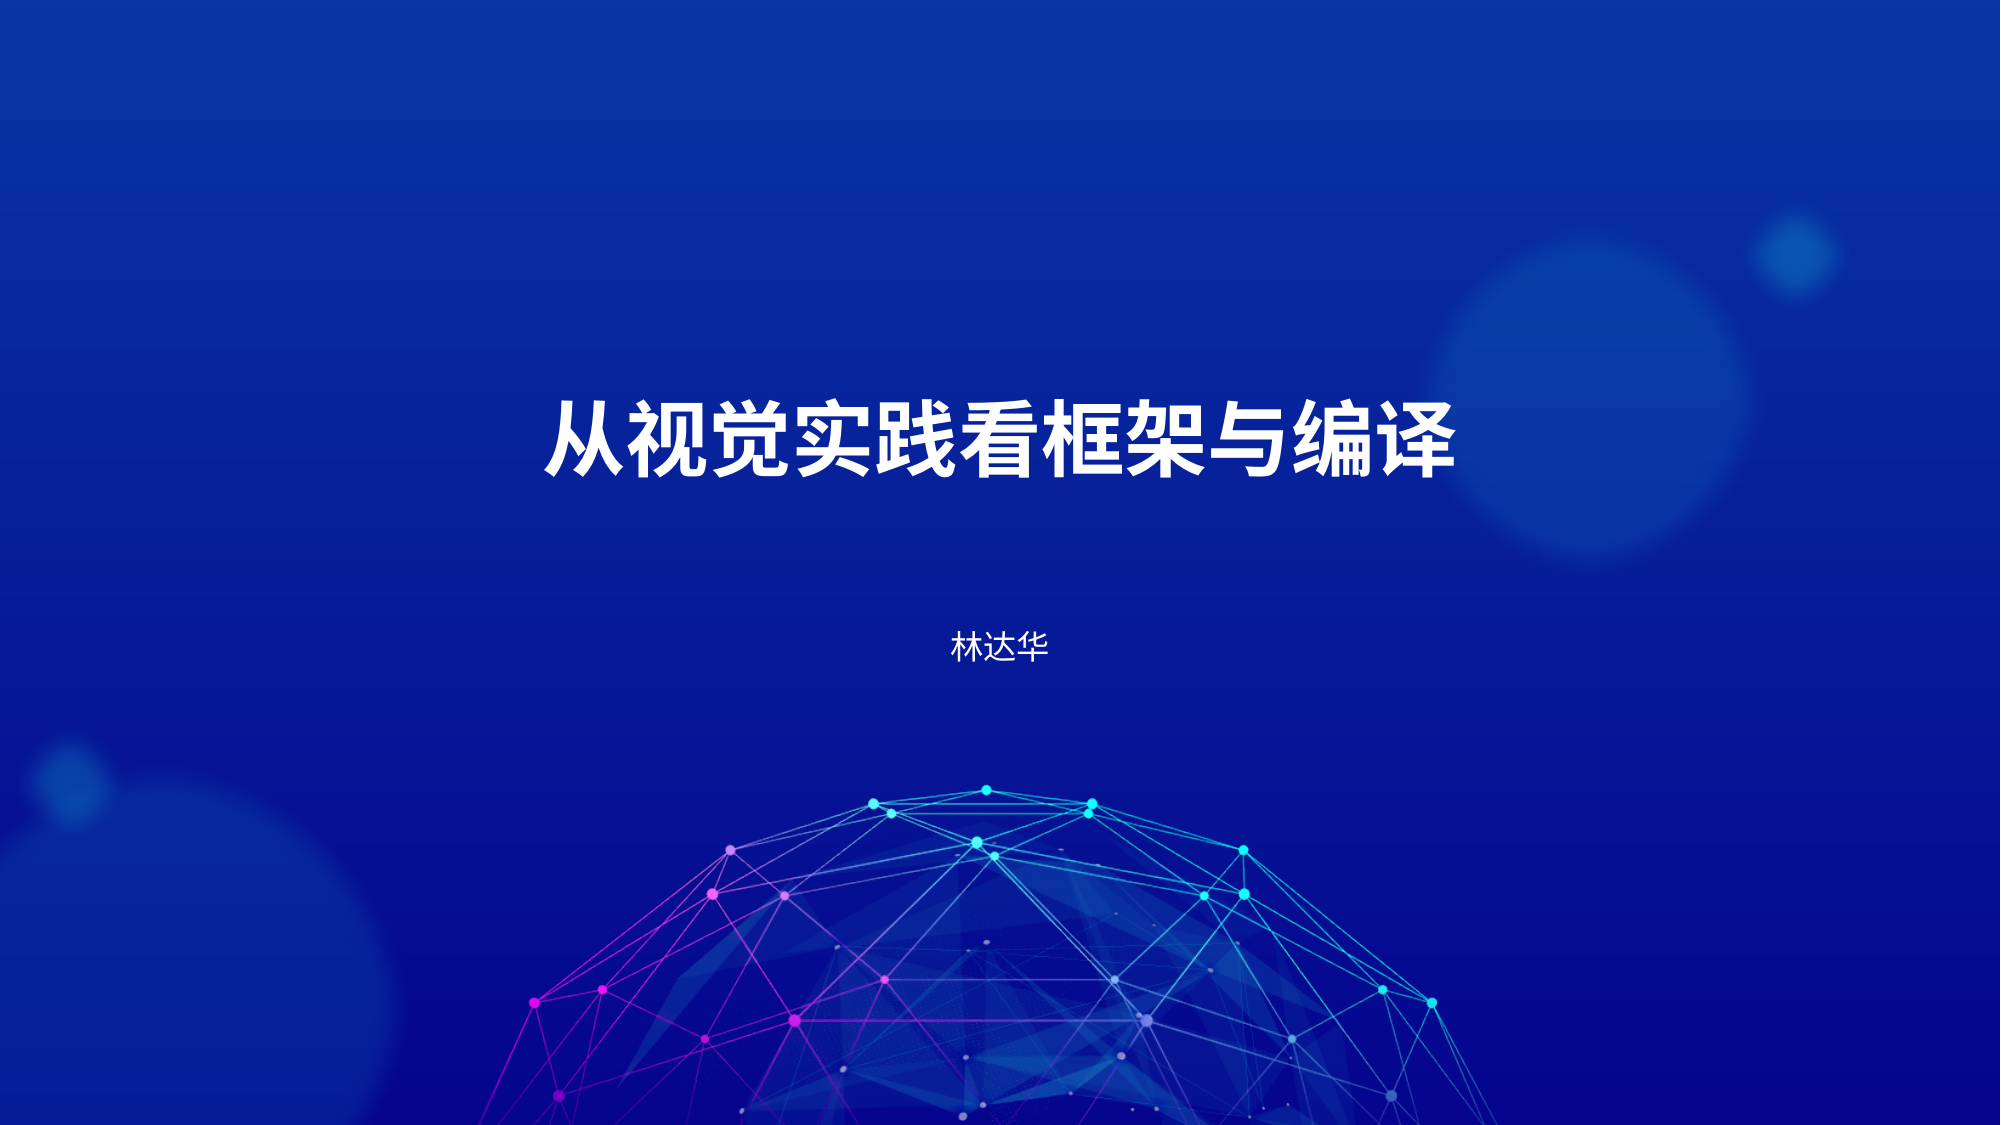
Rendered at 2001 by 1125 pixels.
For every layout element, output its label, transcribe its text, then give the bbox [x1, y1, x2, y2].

title 从视觉实践看框架与编译 [483, 291, 1517, 497]
subtitle 林达华 [483, 603, 1517, 695]
picture [390, 753, 1610, 1125]
